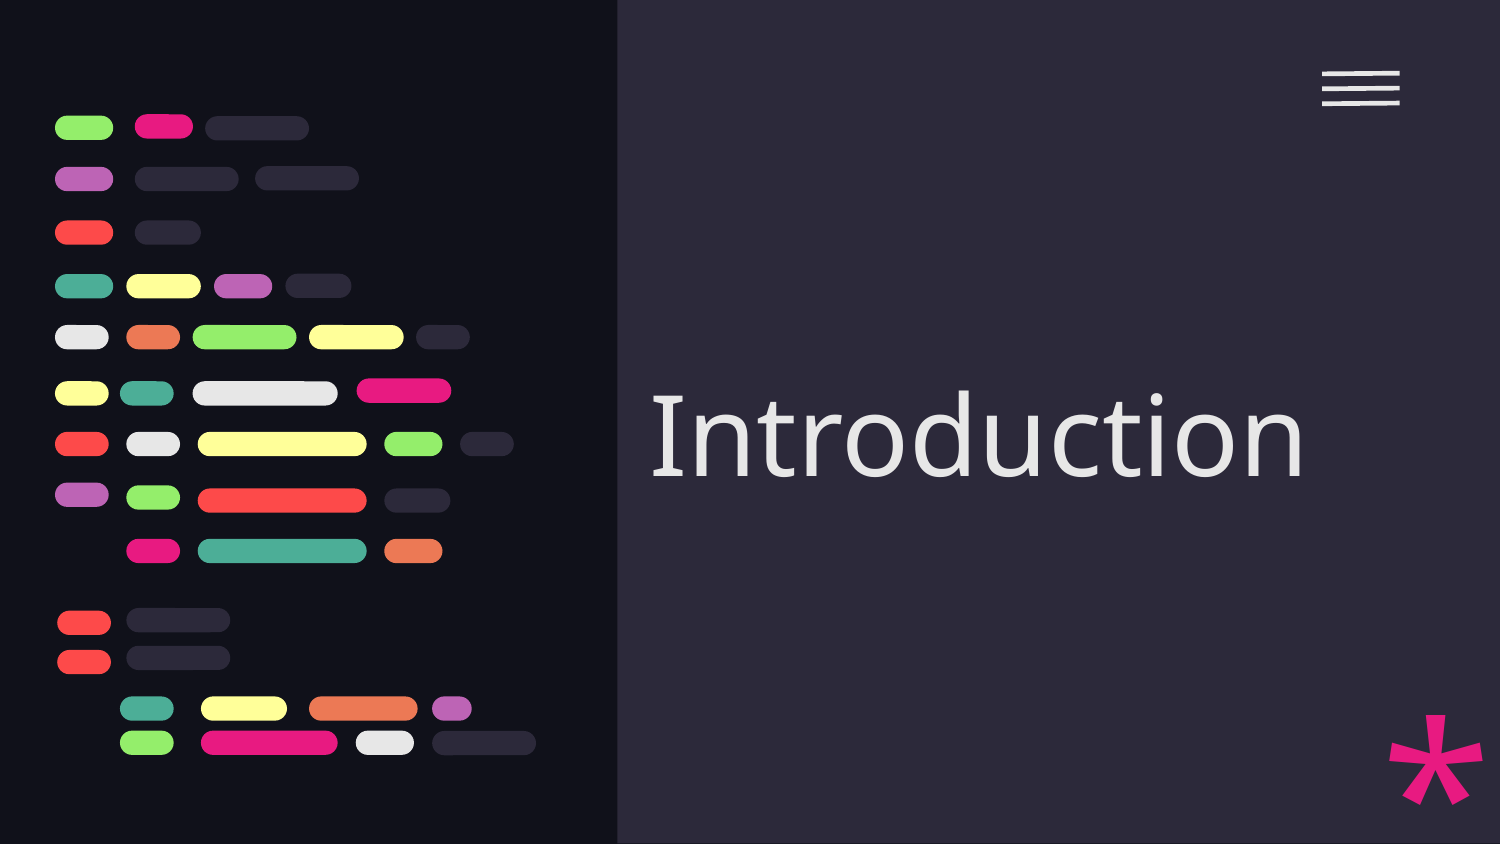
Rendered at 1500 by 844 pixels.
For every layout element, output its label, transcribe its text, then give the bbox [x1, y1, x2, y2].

text_box * [1366, 652, 1452, 783]
title Introduction [634, 329, 1500, 515]
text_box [54, 113, 537, 756]
